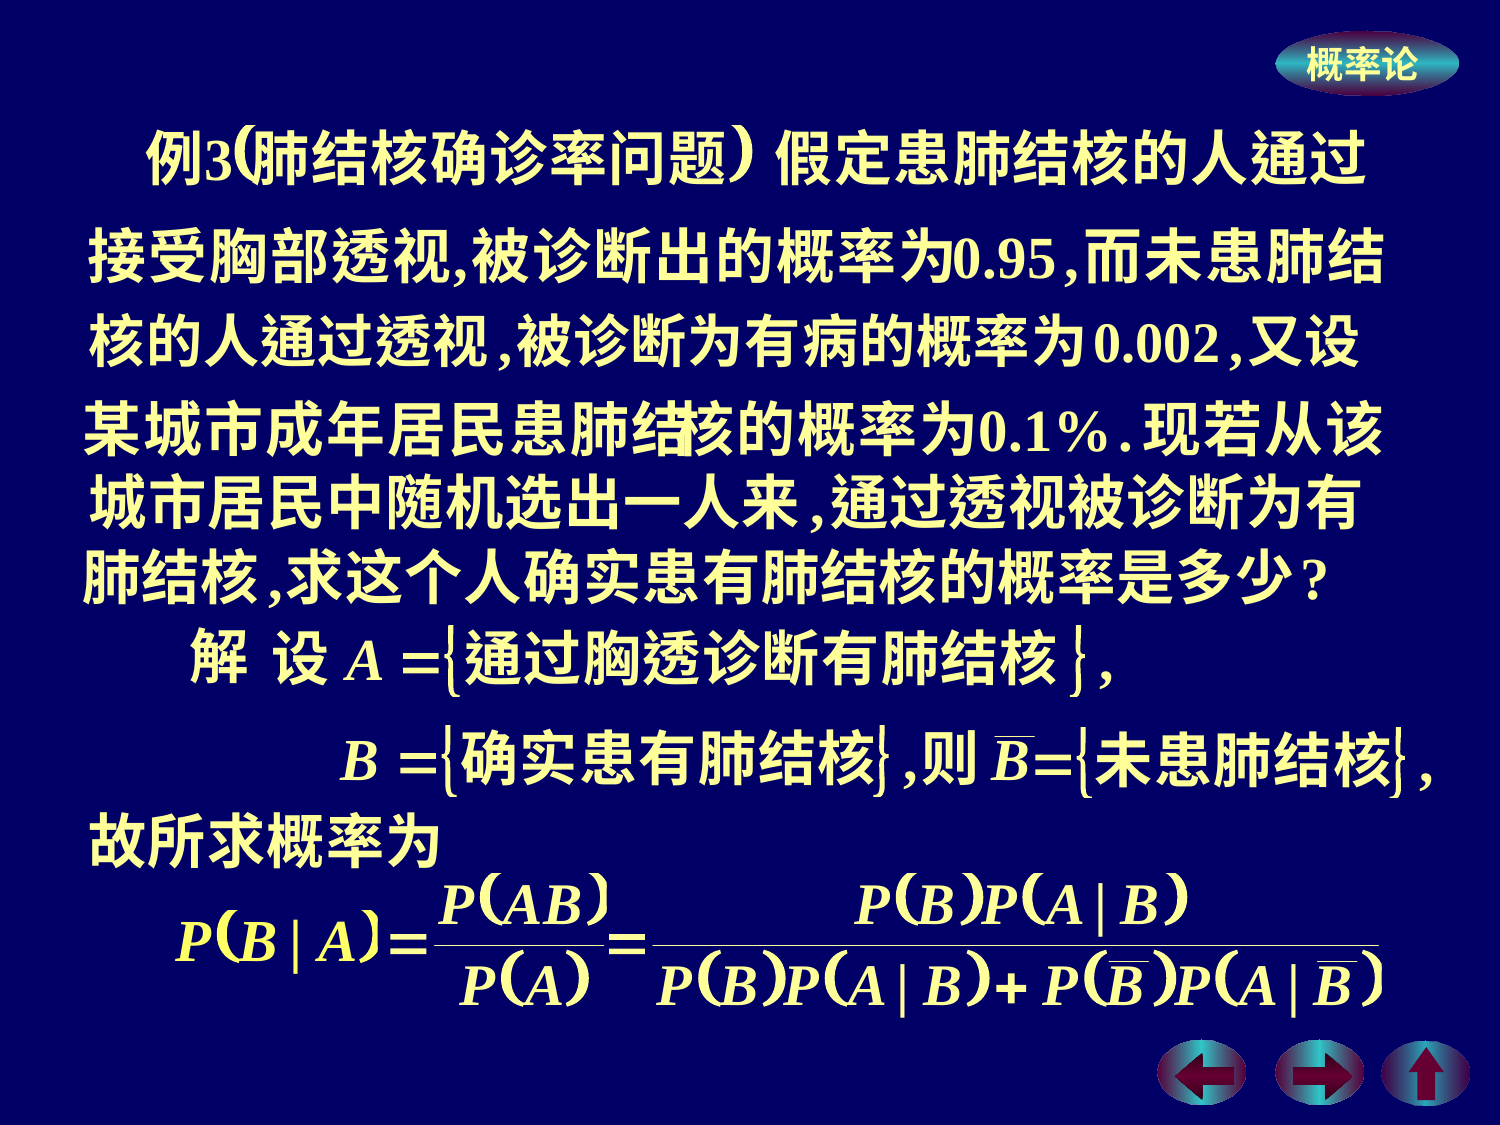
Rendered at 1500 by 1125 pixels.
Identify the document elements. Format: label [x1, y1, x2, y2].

text_box [80, 396, 1400, 464]
text_box [143, 125, 1384, 197]
text_box [600, 872, 1382, 1024]
text_box [87, 309, 1378, 376]
text_box [79, 543, 1345, 614]
text_box [381, 872, 599, 1022]
text_box [85, 225, 1395, 293]
text_box [168, 910, 376, 980]
text_box [334, 725, 1027, 797]
text_box [87, 810, 457, 876]
text_box [270, 625, 1130, 697]
text_box [1026, 726, 1436, 799]
text_box [186, 625, 265, 691]
text_box [87, 468, 1380, 539]
